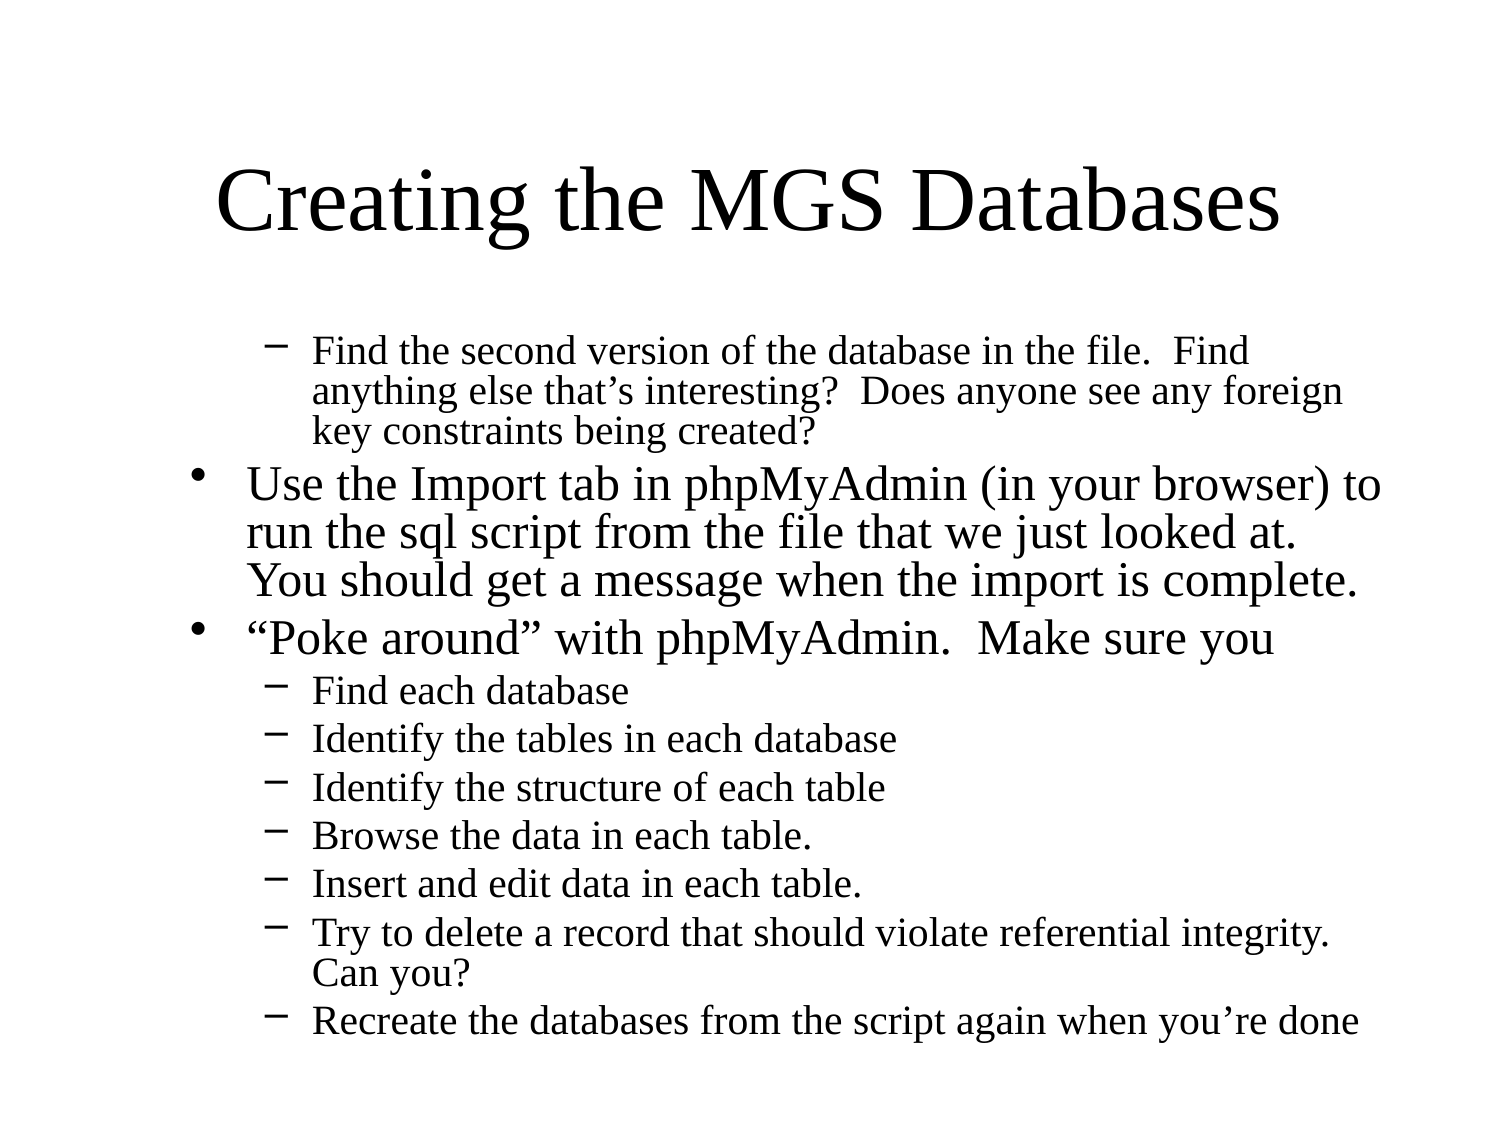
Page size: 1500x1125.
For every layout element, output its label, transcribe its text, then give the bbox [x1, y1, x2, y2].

list Find the second version of the database in the file. Find anything else that’s interesting? Does anyone see any foreign key constraints being created? Use the Import tab in phpMyAdmin (in your browser) to run the sql script from the file that we just looked at. You should get a message when the import is complete. “Poke around” with phpMyAdmin. Make sure you Find each database Identify the tables in each database Identify the structure of each table Browse the data in each table. Insert and edit data in each table. Try to delete a record that should violate referential integrity. Can you? Recreate the databases from the script again when you’re done [174, 324, 1413, 1088]
title Creating the MGS Databases [112, 99, 1388, 288]
